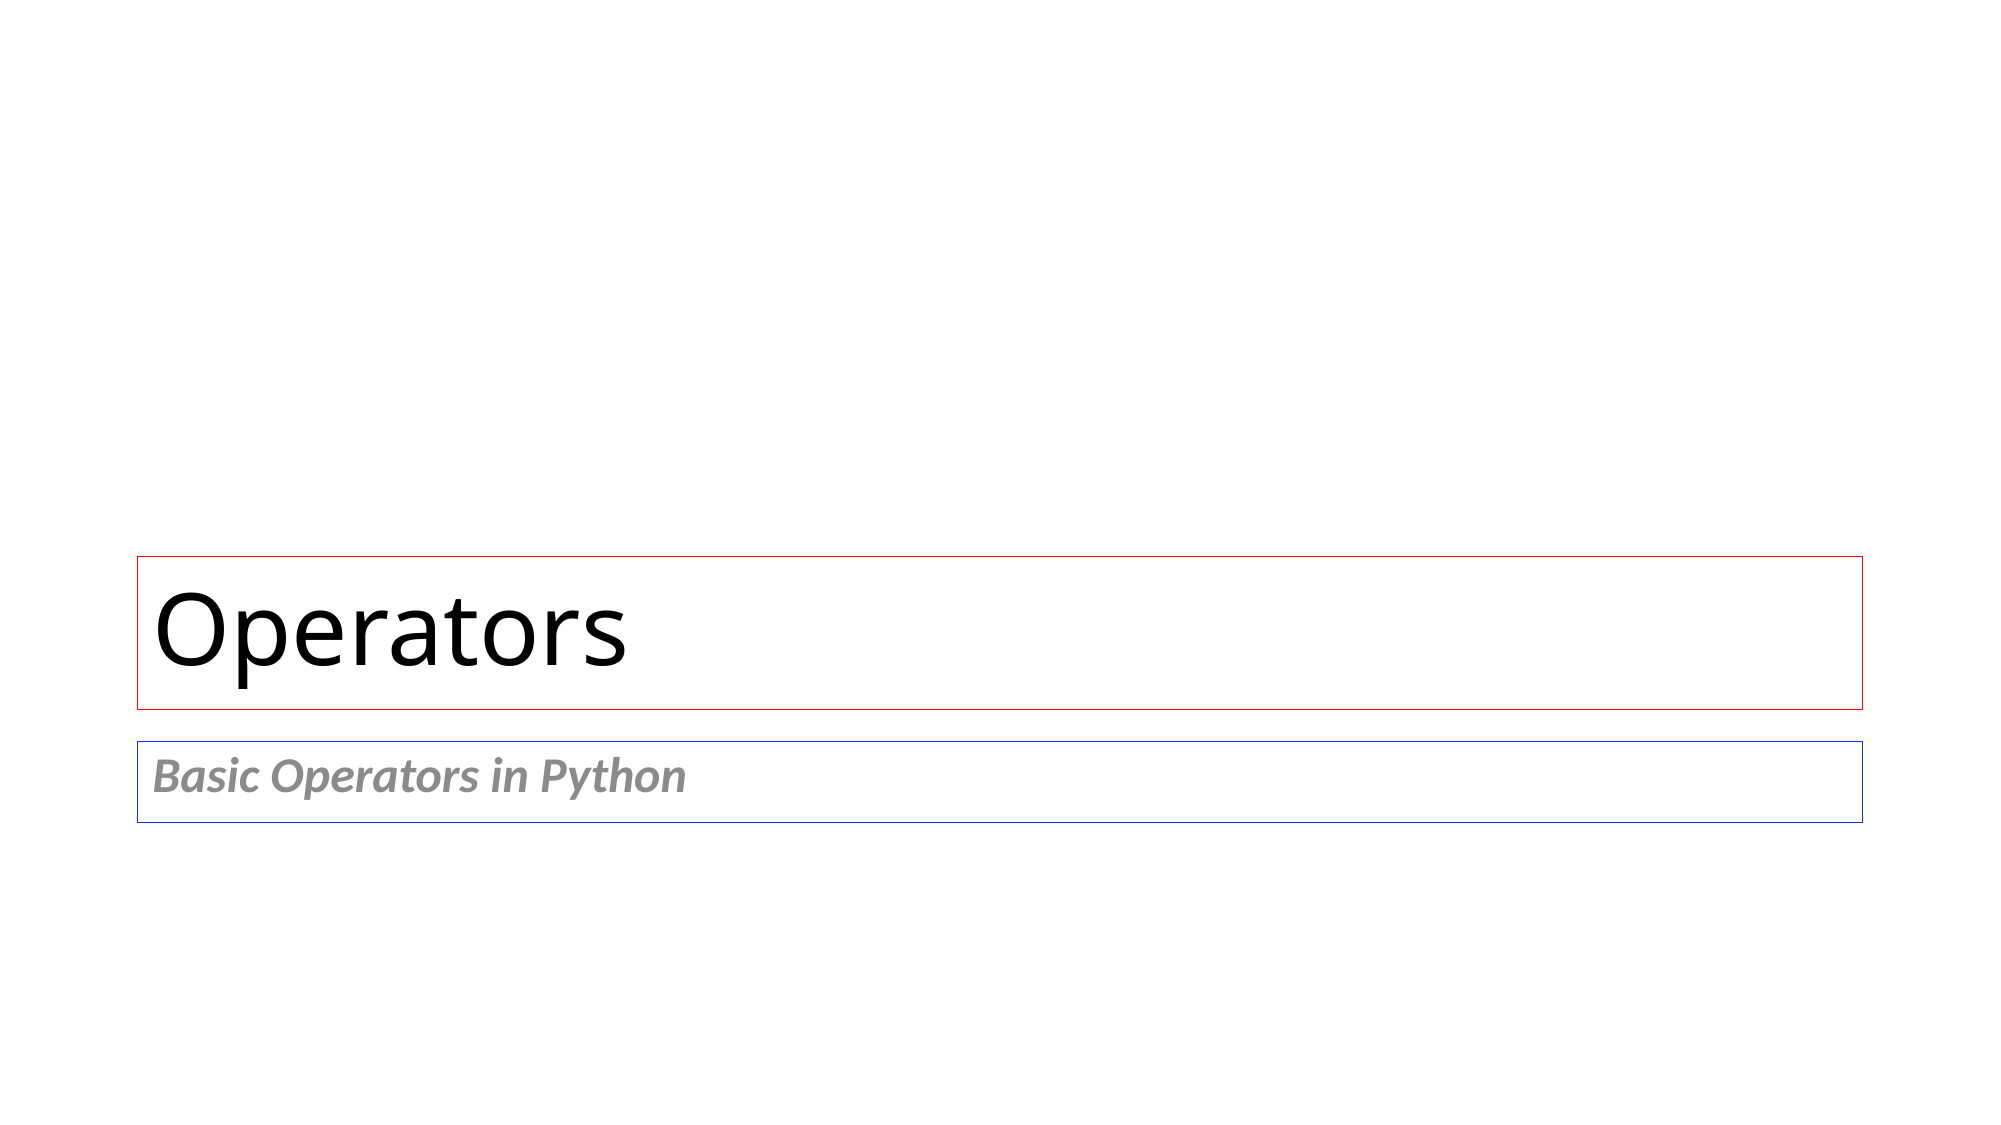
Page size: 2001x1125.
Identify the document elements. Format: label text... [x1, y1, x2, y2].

title Operators [137, 556, 1863, 710]
list Basic Operators in Python [137, 741, 1863, 823]
